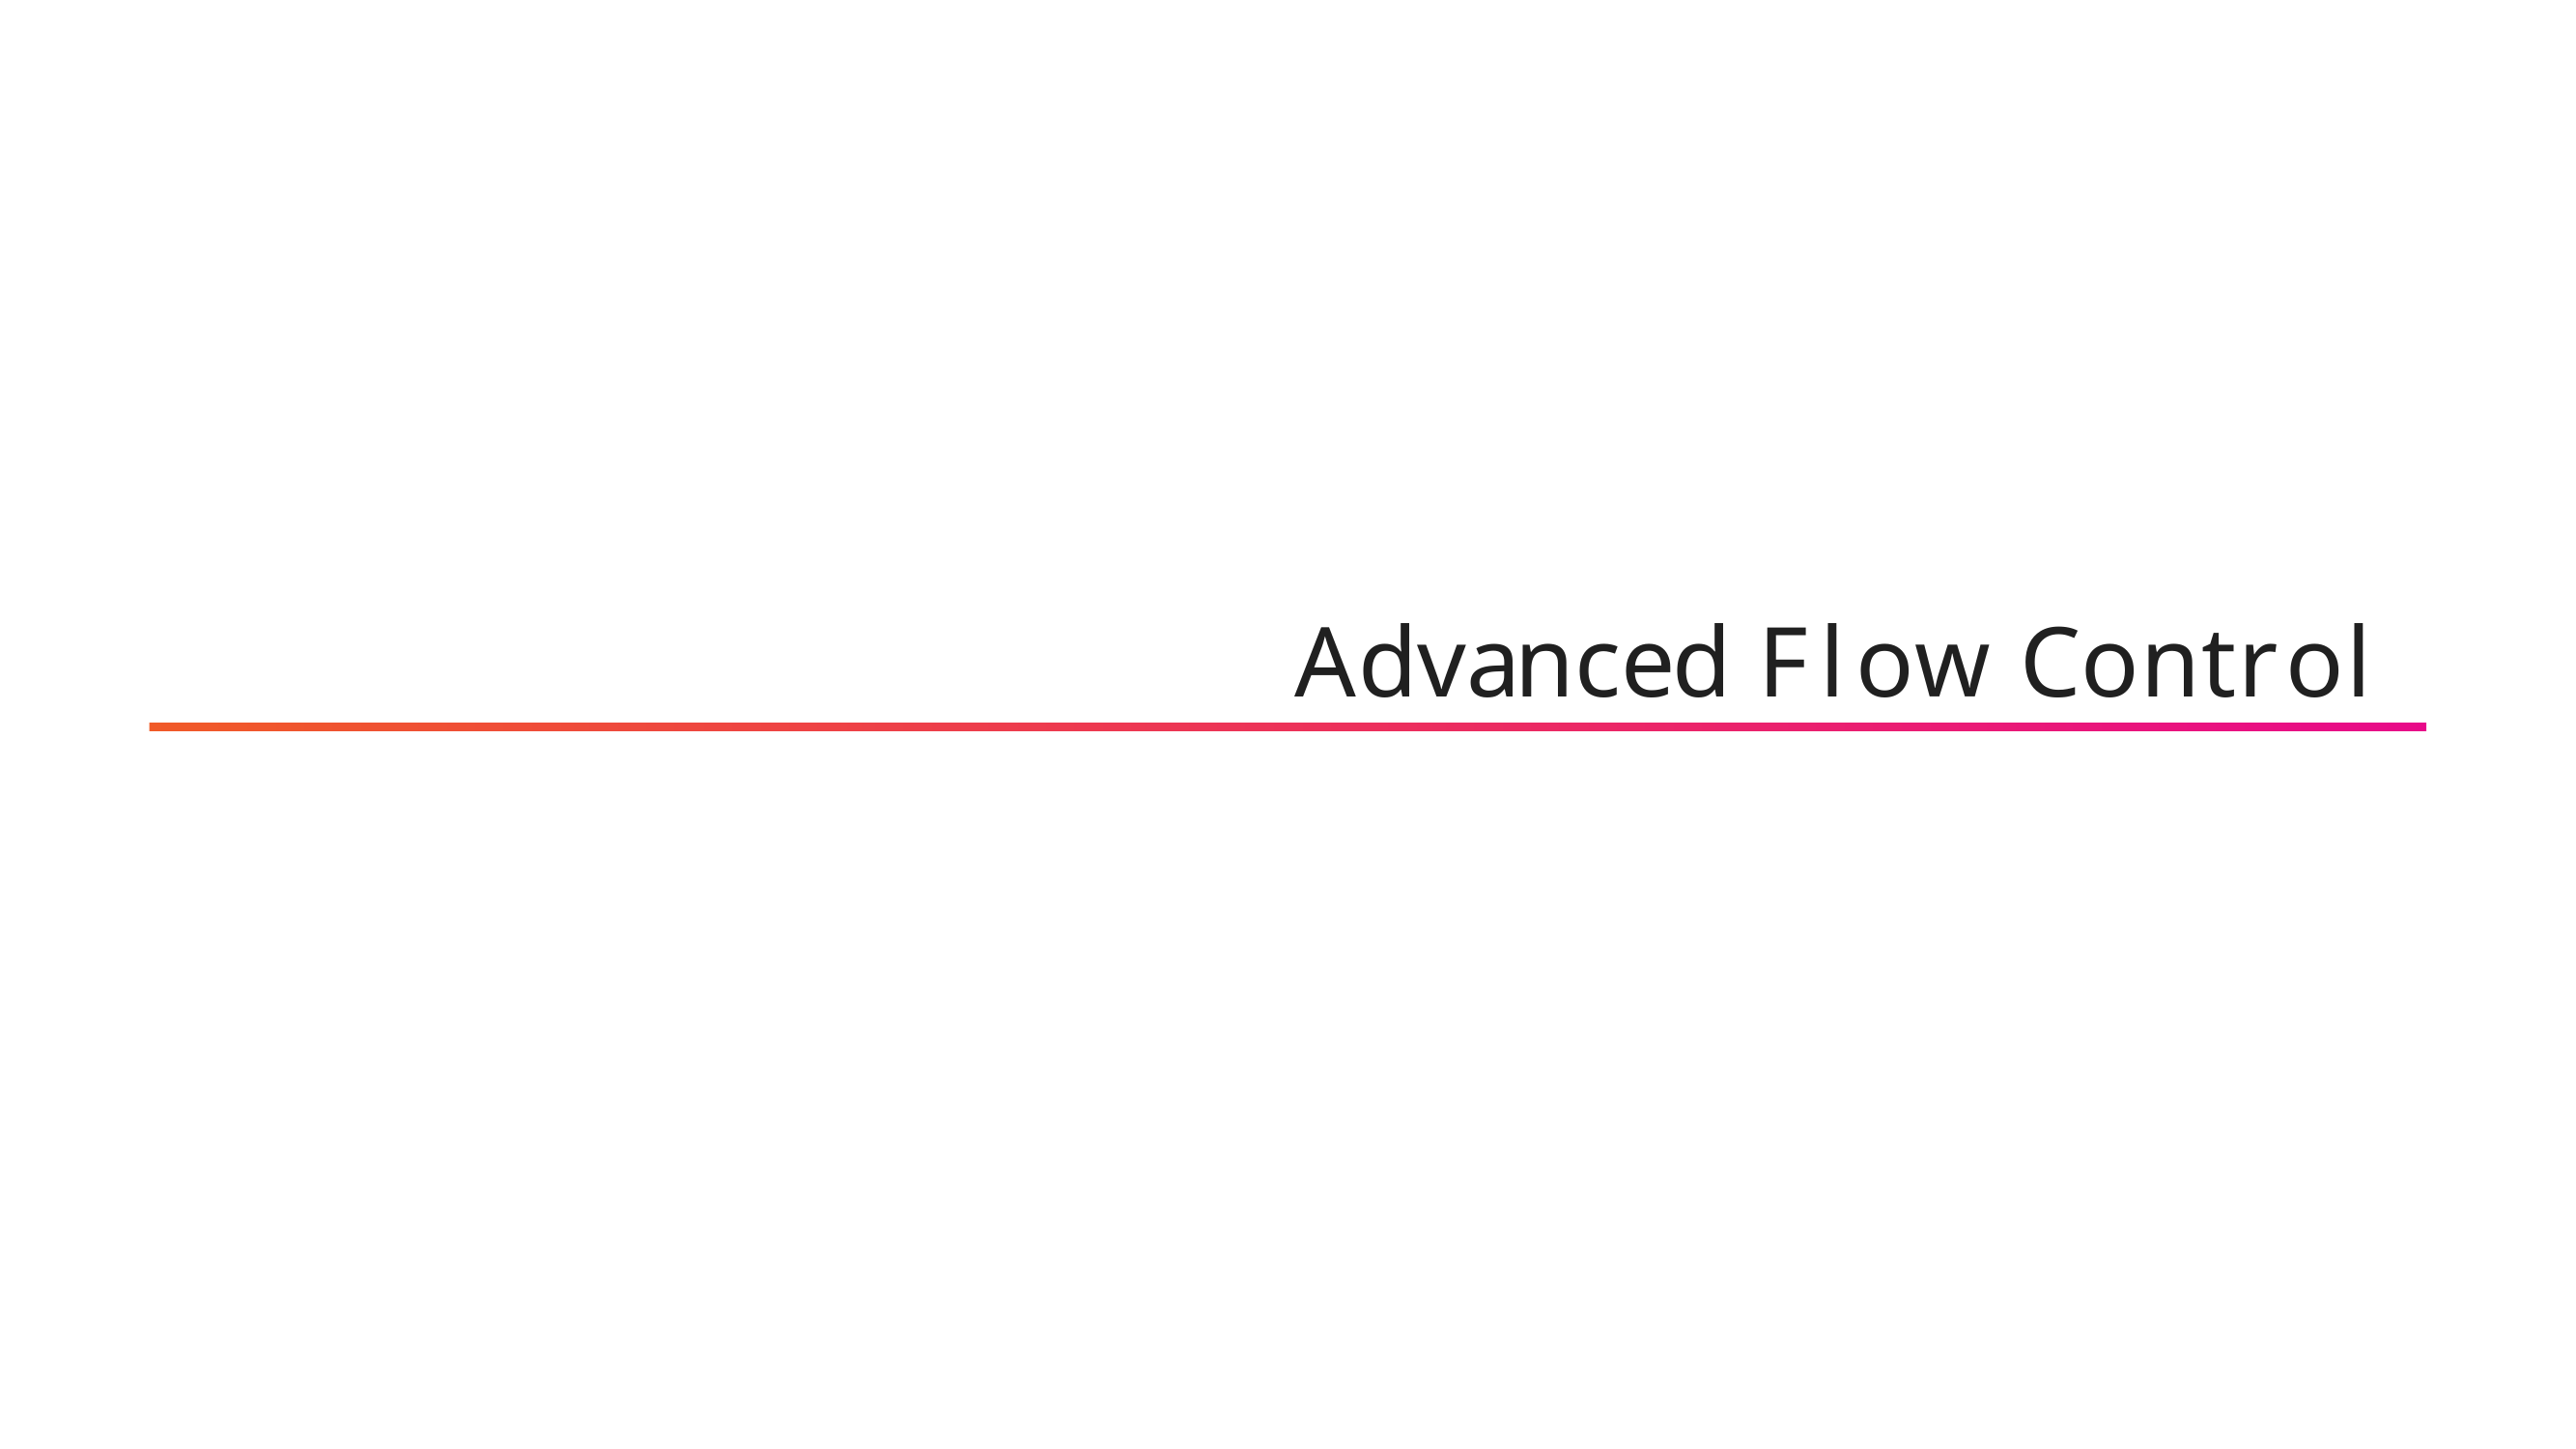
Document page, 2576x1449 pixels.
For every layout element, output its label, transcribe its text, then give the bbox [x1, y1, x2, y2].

text_box [149, 723, 2427, 731]
text_box Advanced Flow Control [1292, 600, 2425, 717]
